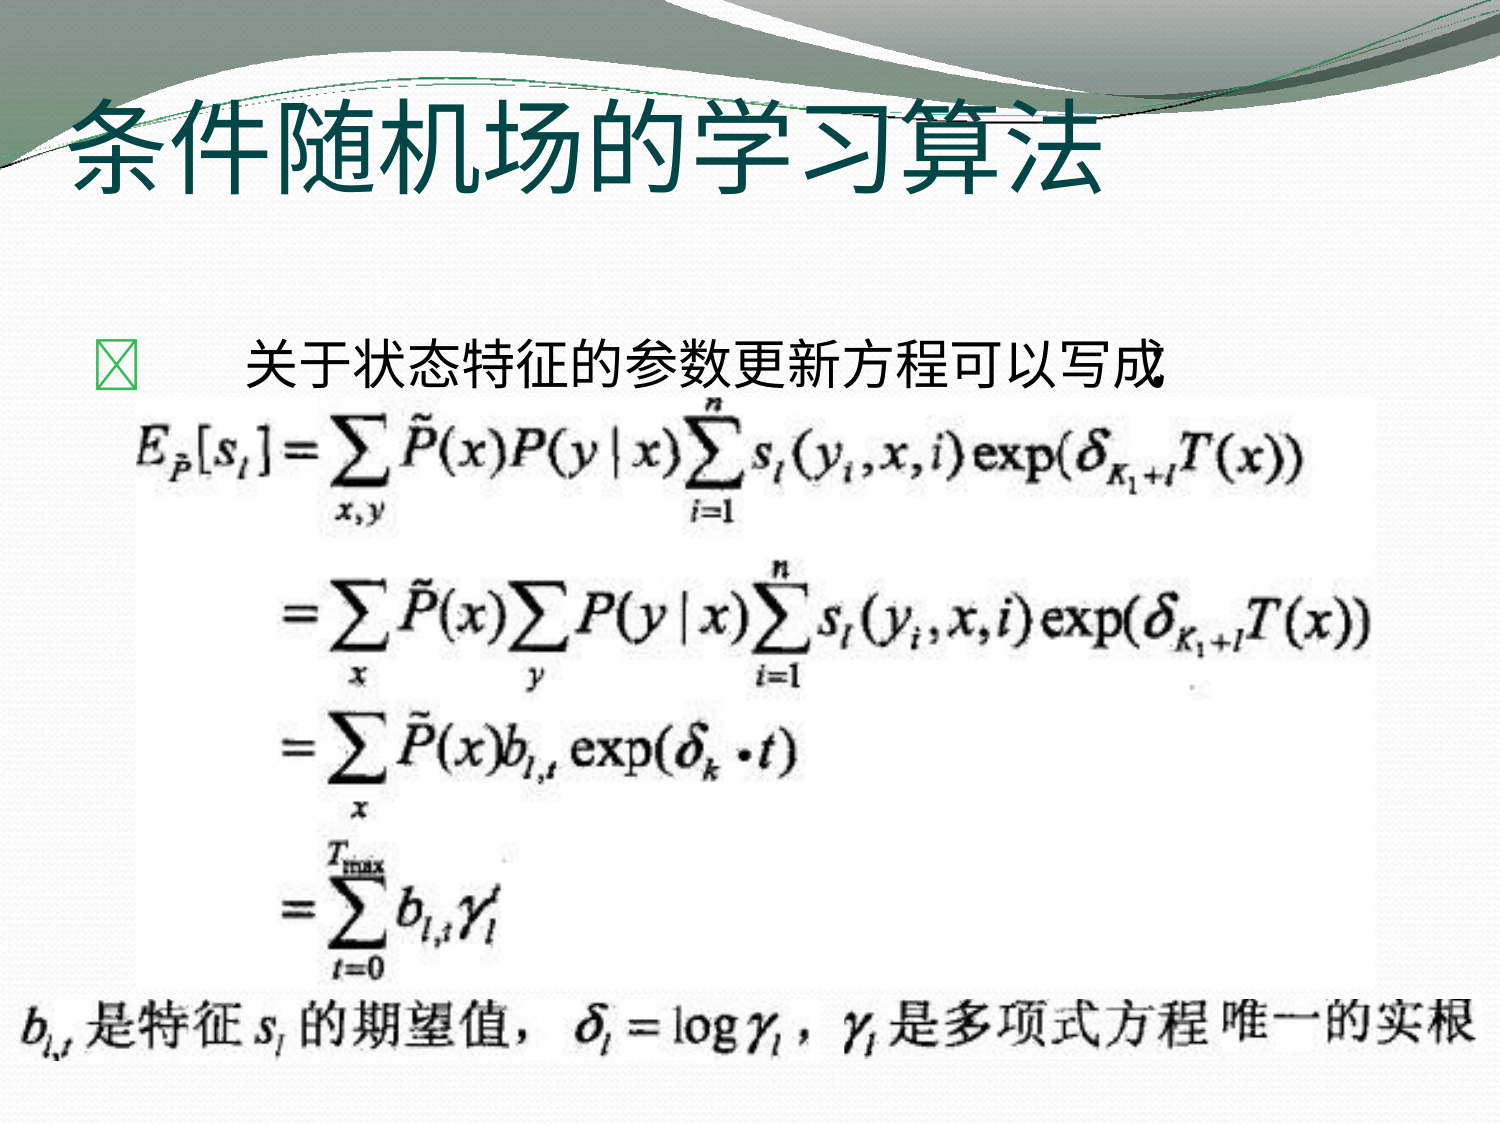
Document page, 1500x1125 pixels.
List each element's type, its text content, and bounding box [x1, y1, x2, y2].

text_box [1222, 999, 1483, 1052]
text_box [17, 999, 821, 1061]
text_box 关于状态特征的参数更新方程可以写成 ： [89, 328, 1250, 396]
text_box [844, 999, 1225, 1059]
text_box 条件随机场的学习算法 [62, 79, 1109, 207]
picture [0, 0, 1500, 1125]
text_box [136, 397, 1376, 988]
